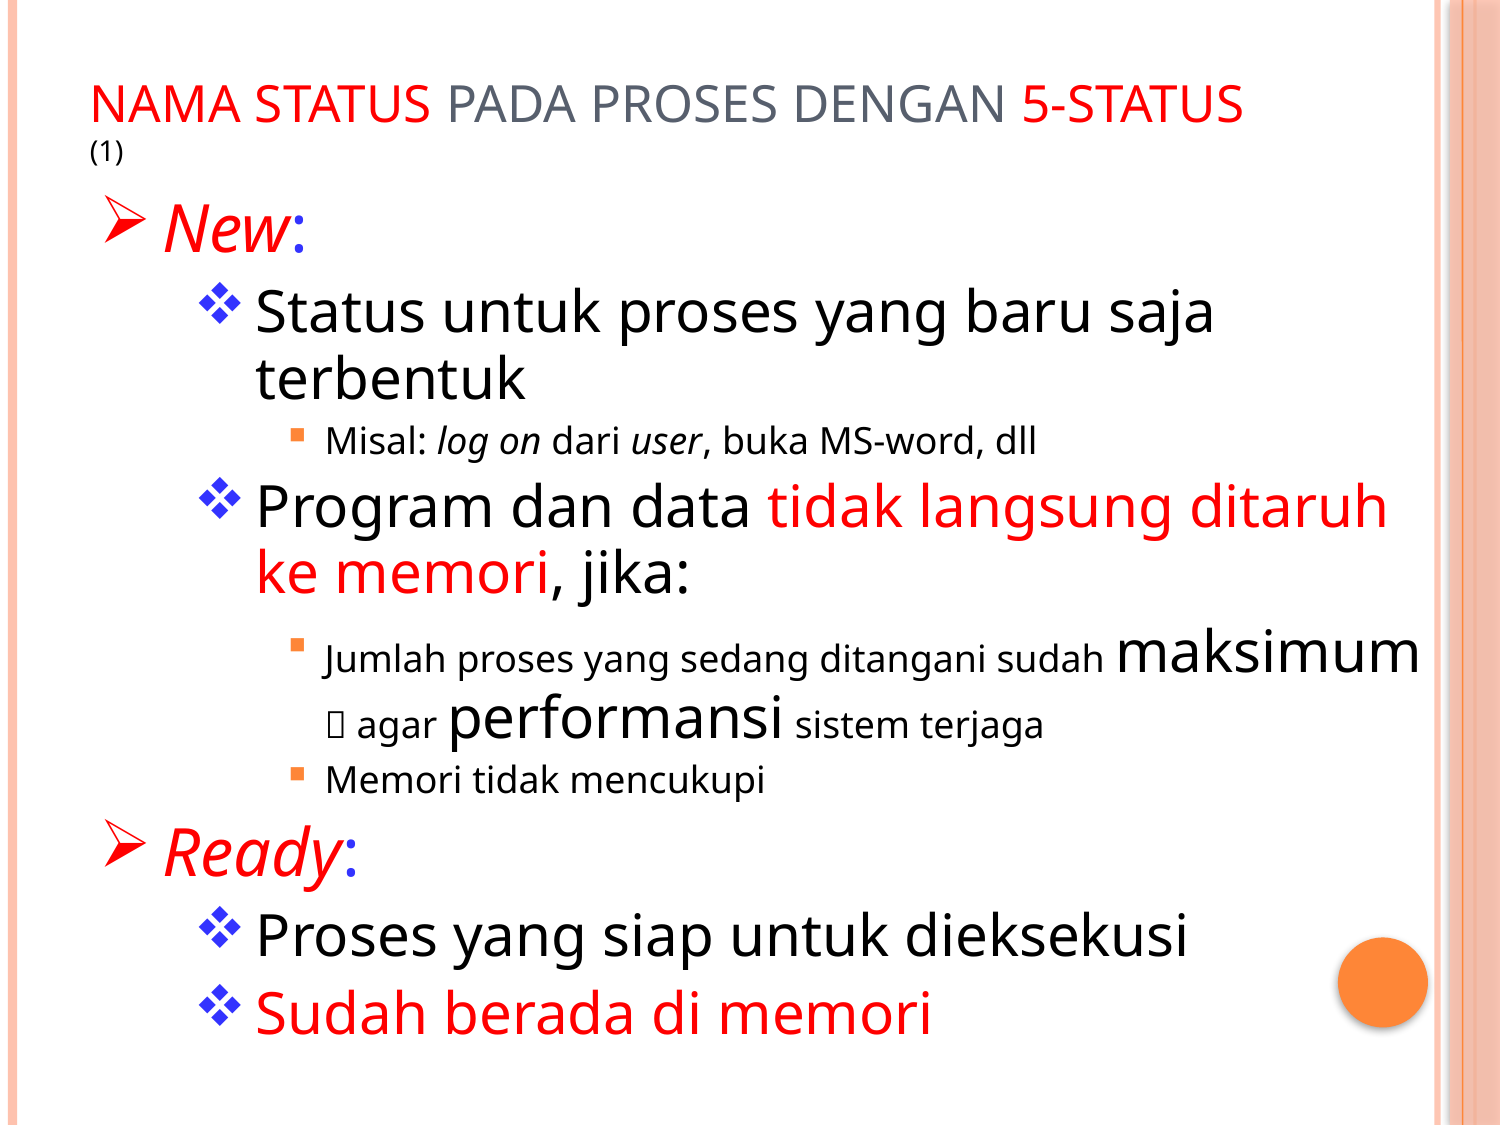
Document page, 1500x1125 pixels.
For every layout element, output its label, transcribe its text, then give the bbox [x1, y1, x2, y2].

title Nama Status pada proses dengan 5-status (1) [75, 45, 1300, 175]
text_box New: Status untuk proses yang baru saja terbentuk Misal: log on dari user, buka MS-word, dll Program dan data tidak langsung ditaruh ke memori, jika: Jumlah proses yang sedang ditangani sudah maksimum  agar performansi sistem terjaga Memori tidak mencukupi Ready: Proses yang siap untuk dieksekusi Sudah berada di memori [84, 184, 1450, 1075]
